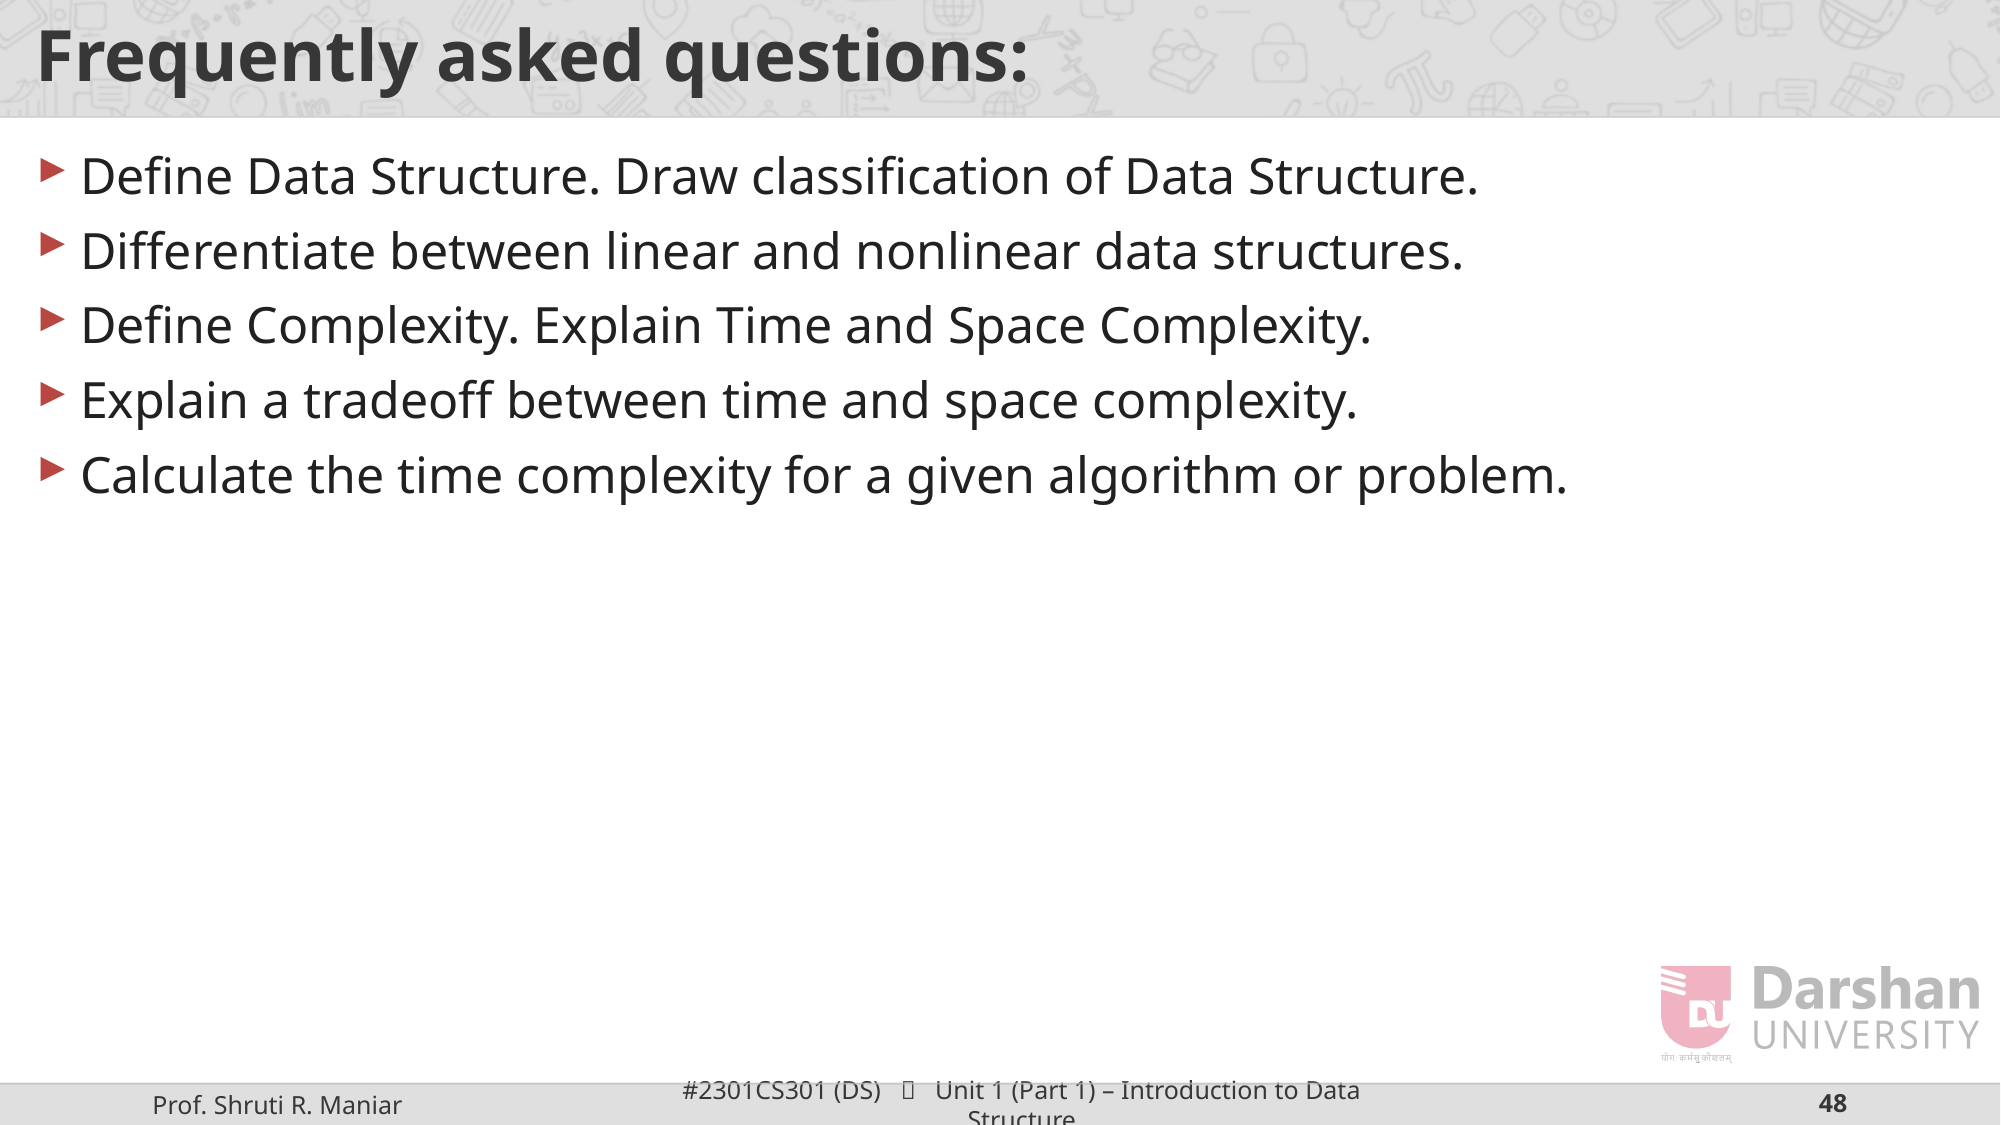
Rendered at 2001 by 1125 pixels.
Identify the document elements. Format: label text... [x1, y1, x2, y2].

list Define Data Structure. Draw classification of Data Structure. Differentiate between linear and nonlinear data structures. Define Complexity. Explain Time and Space Complexity. Explain a tradeoff between time and space complexity. Calculate the time complexity for a given algorithm or problem. [21, 143, 1979, 1061]
title Frequently asked questions: [0, 0, 2000, 117]
